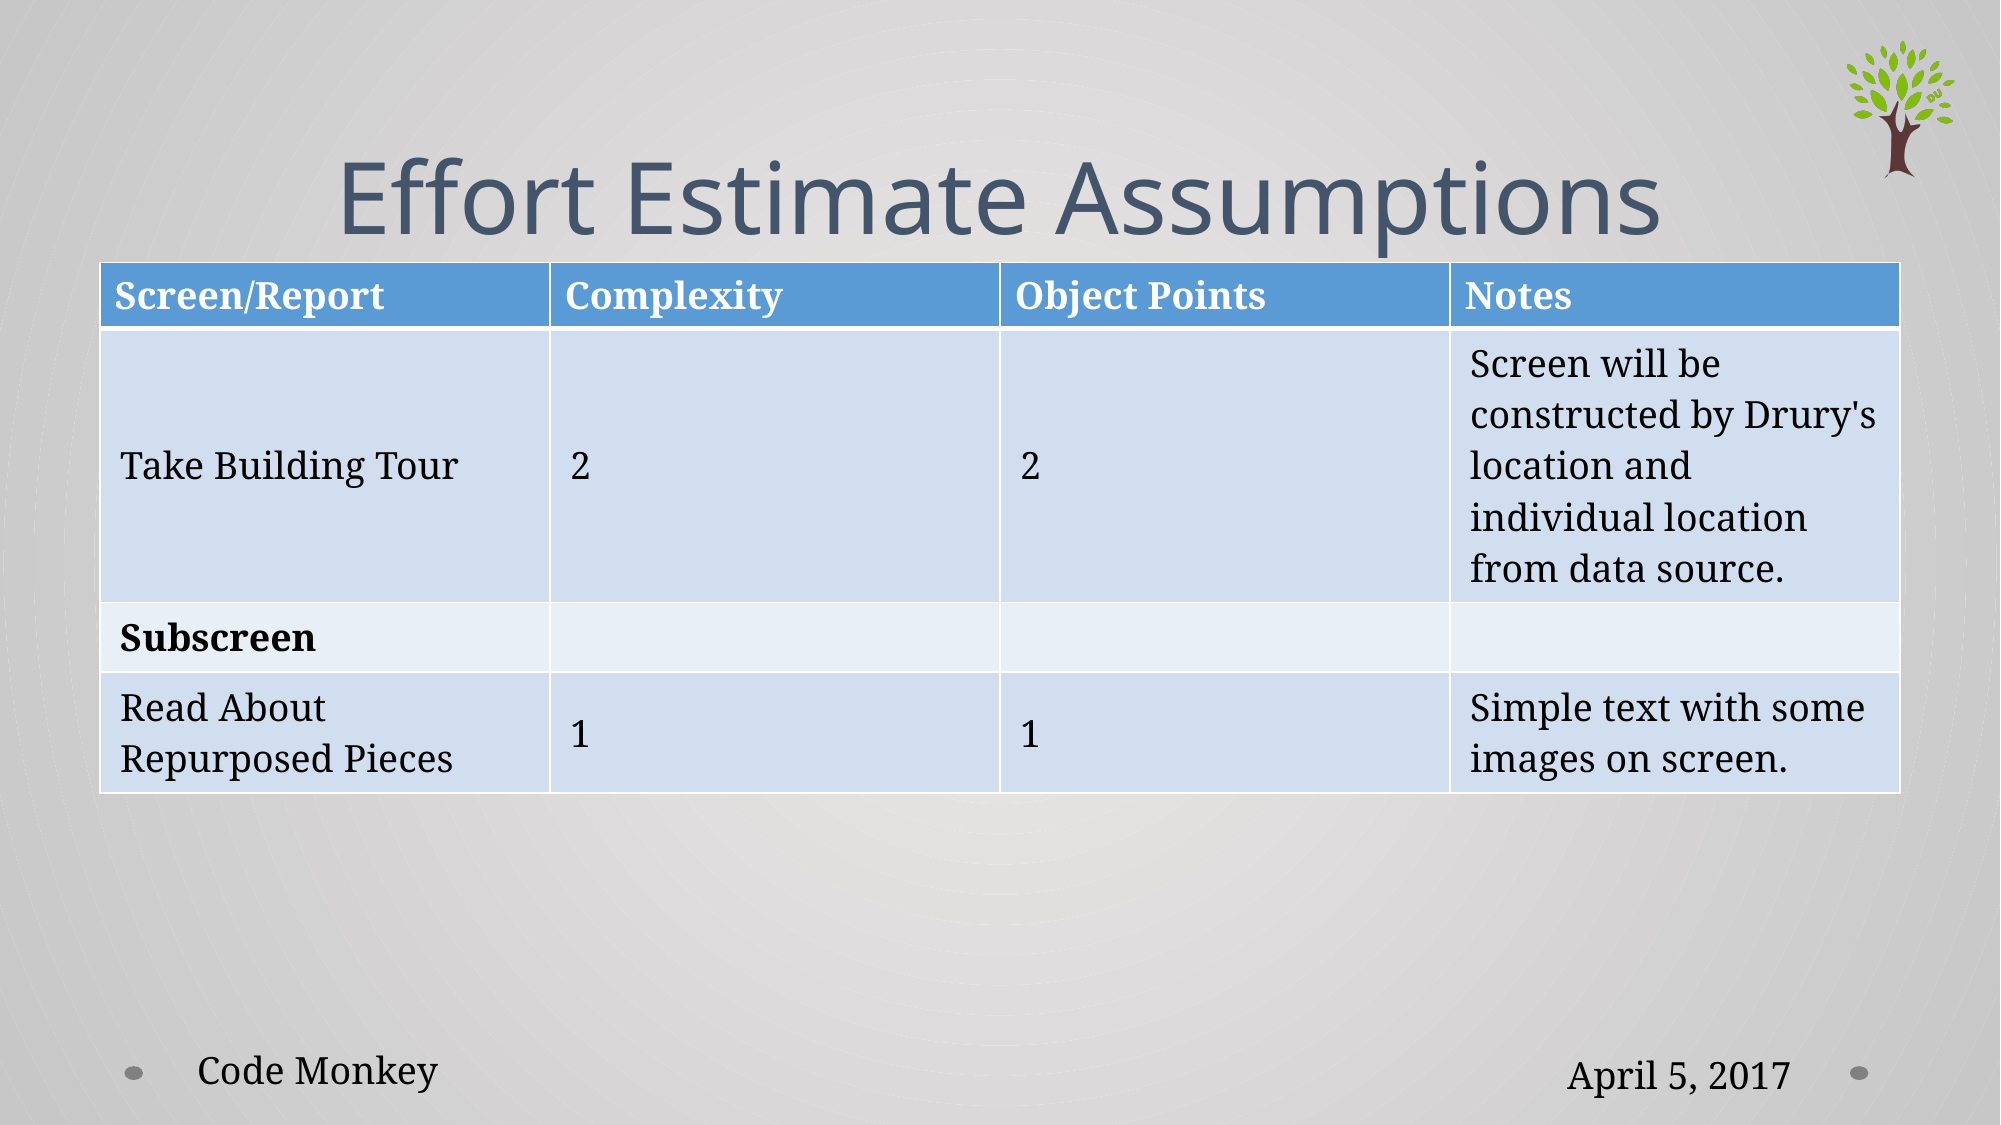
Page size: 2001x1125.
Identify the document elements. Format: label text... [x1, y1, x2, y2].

table_header Notes [1451, 263, 1899, 326]
text_box Code Monkey [182, 1039, 454, 1099]
table_cell Screen will be constructed by Drury's location and individual location from data source. [1451, 331, 1899, 602]
table_cell [1001, 603, 1449, 671]
table_header Object Points [1001, 263, 1449, 326]
table_cell Subscreen [101, 603, 549, 671]
table_header Complexity [551, 263, 999, 326]
table_cell [1451, 603, 1899, 671]
table_cell Simple text with some images on screen. [1451, 673, 1899, 792]
picture [1840, 33, 1963, 197]
table_cell 1 [551, 673, 999, 792]
table_cell 1 [1001, 673, 1449, 792]
title Effort Estimate Assumptions [99, 0, 1900, 262]
table_cell 2 [551, 331, 999, 602]
text_box April 5, 2017 [1552, 1044, 1807, 1105]
table_cell [551, 603, 999, 671]
table_cell Read About Repurposed Pieces [101, 673, 549, 792]
table_cell Take Building Tour [101, 331, 549, 602]
table_cell 2 [1001, 331, 1449, 602]
table_header Screen/Report [101, 263, 549, 326]
